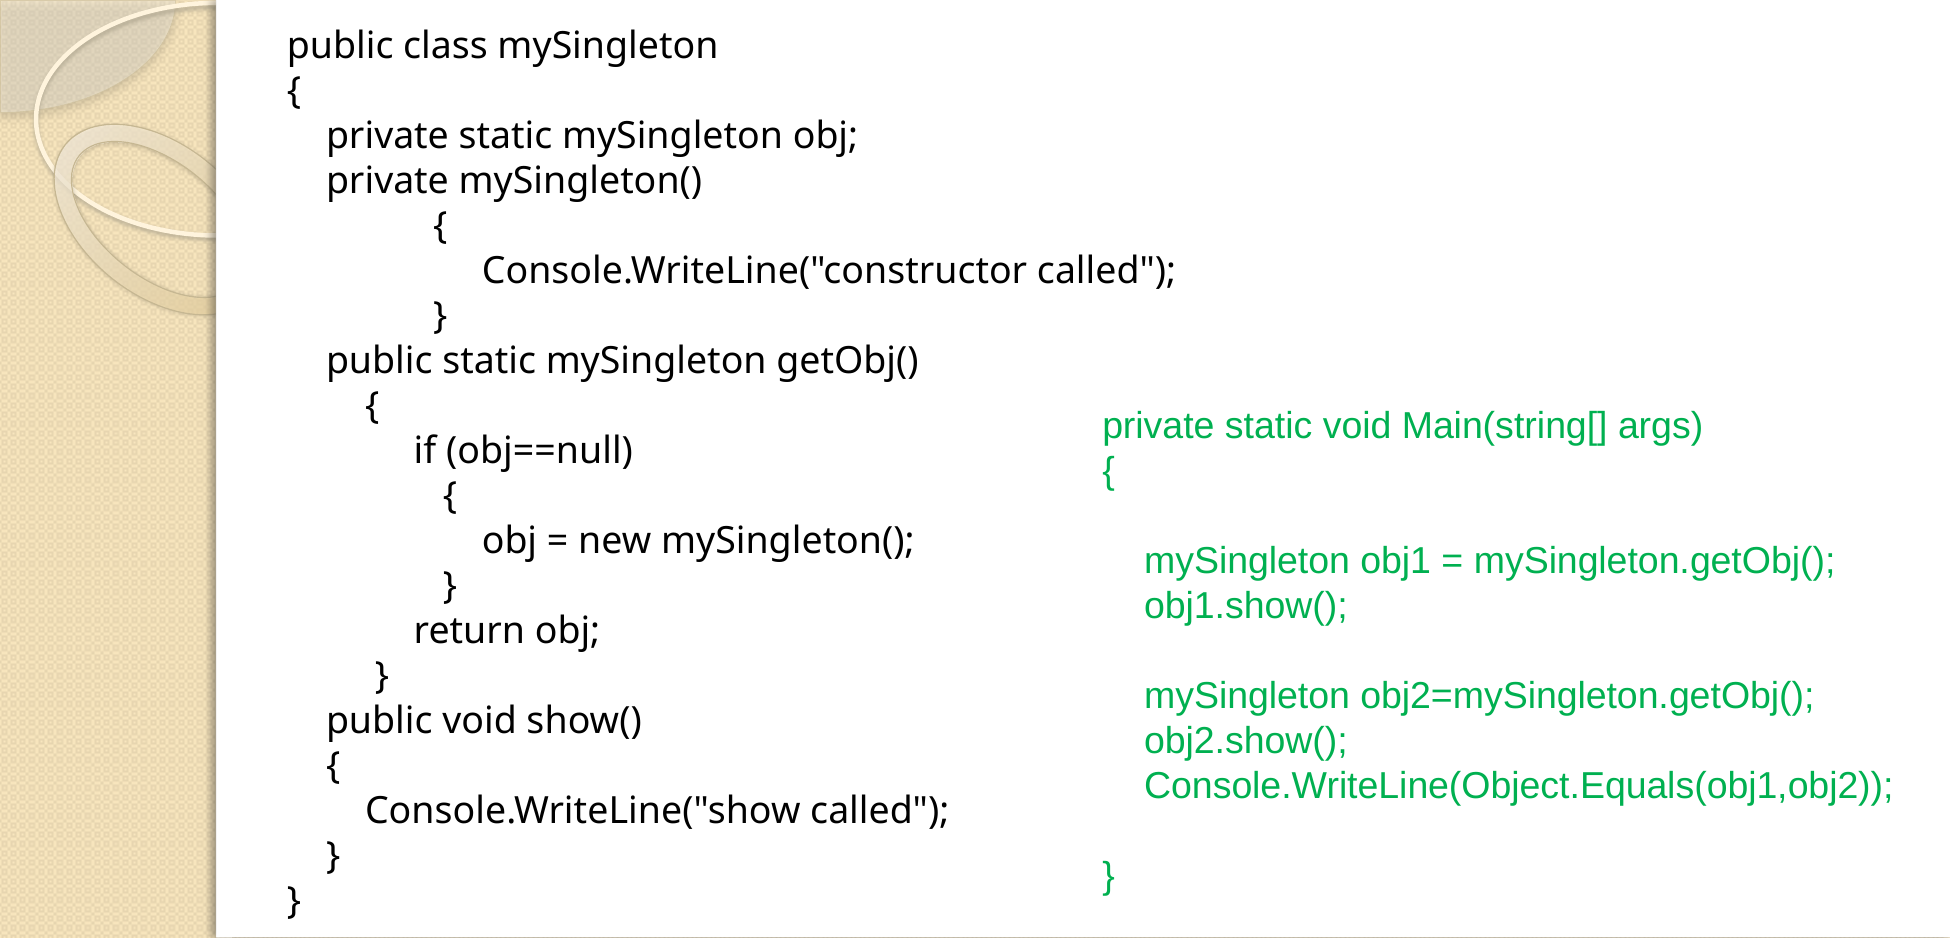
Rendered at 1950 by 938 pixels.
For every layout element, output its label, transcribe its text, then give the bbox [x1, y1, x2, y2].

text_box private static void Main(string[] args) { mySingleton obj1 = mySingleton.getObj(); obj1.show(); mySingleton obj2=mySingleton.getObj(); obj2.show(); Console.WriteLine(Object.Equals(obj1,obj2)); } [1087, 393, 1950, 904]
text_box public class mySingleton { private static mySingleton obj; private mySingleton() { Console.WriteLine("constructor called"); } public static mySingleton getObj() { if (obj==null) { obj = new mySingleton(); } return obj; } public void show() { Console.WriteLine("show called"); } } [262, 13, 1688, 929]
